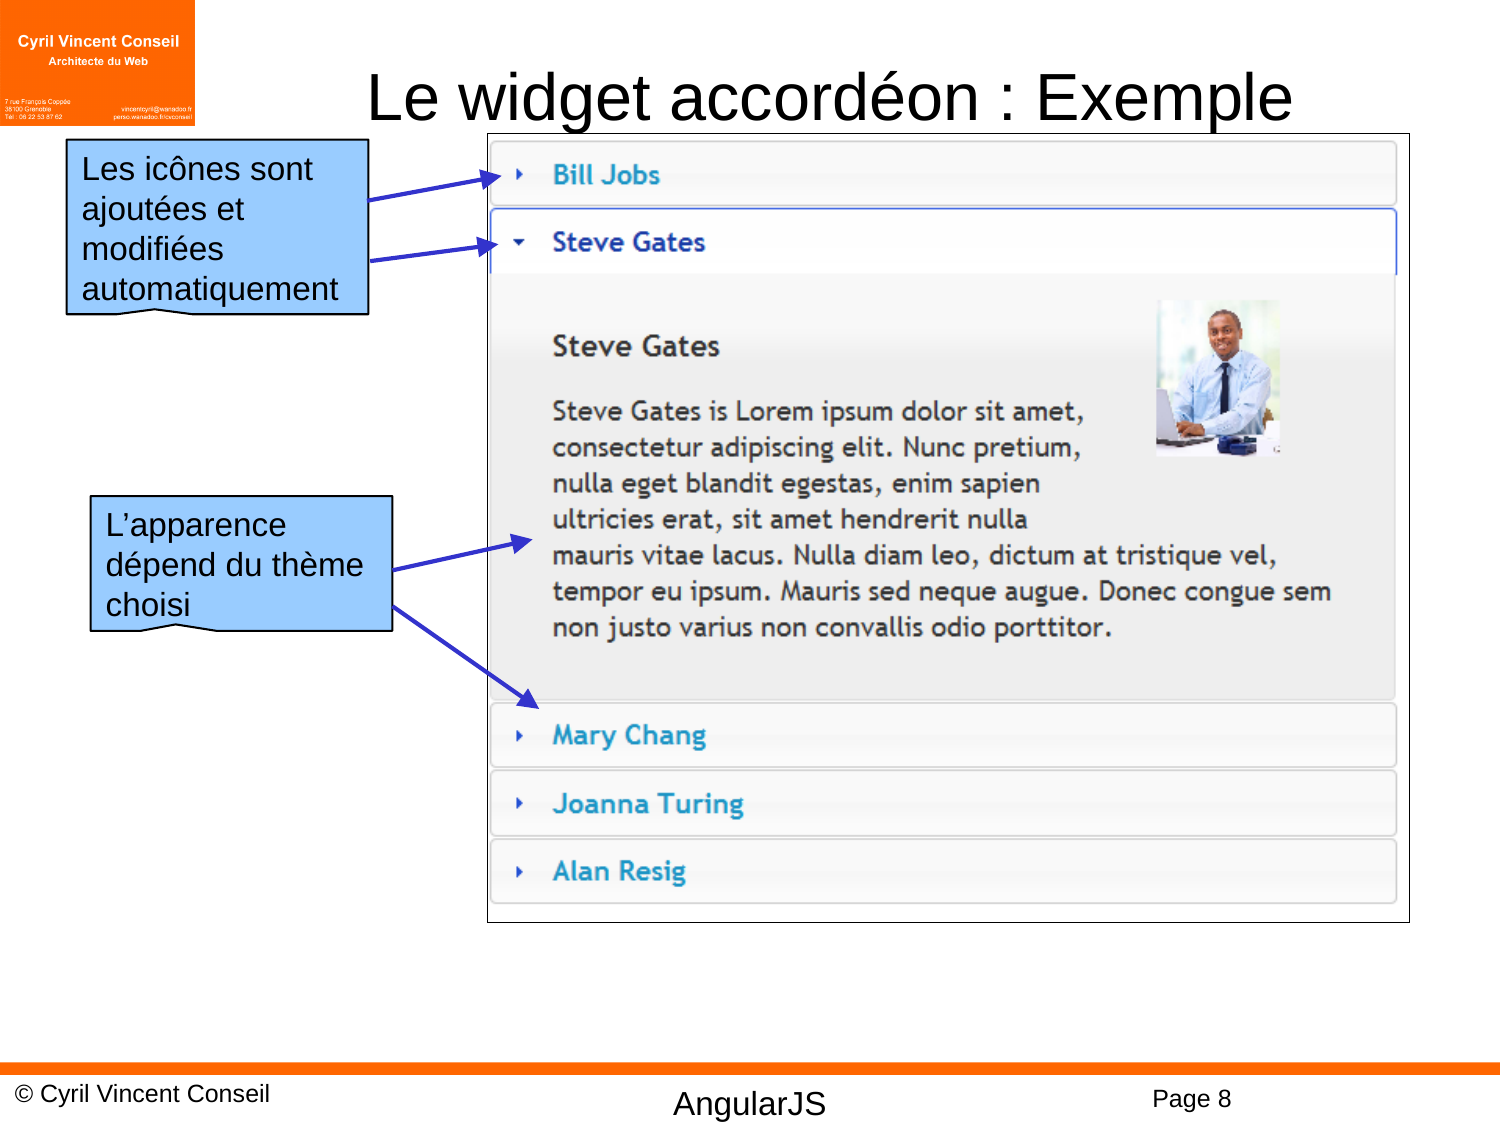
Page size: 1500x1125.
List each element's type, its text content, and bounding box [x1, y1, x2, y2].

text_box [369, 244, 499, 262]
title Le widget accordéon : Exemple [193, 0, 1469, 188]
picture [487, 133, 1410, 923]
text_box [392, 539, 533, 571]
text_box L’apparence dépend du thème choisi [90, 496, 393, 631]
picture [0, 0, 193, 126]
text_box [392, 605, 540, 710]
text_box Les icônes sont ajoutées et modifiées automatiquement [66, 139, 369, 315]
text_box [366, 175, 502, 201]
